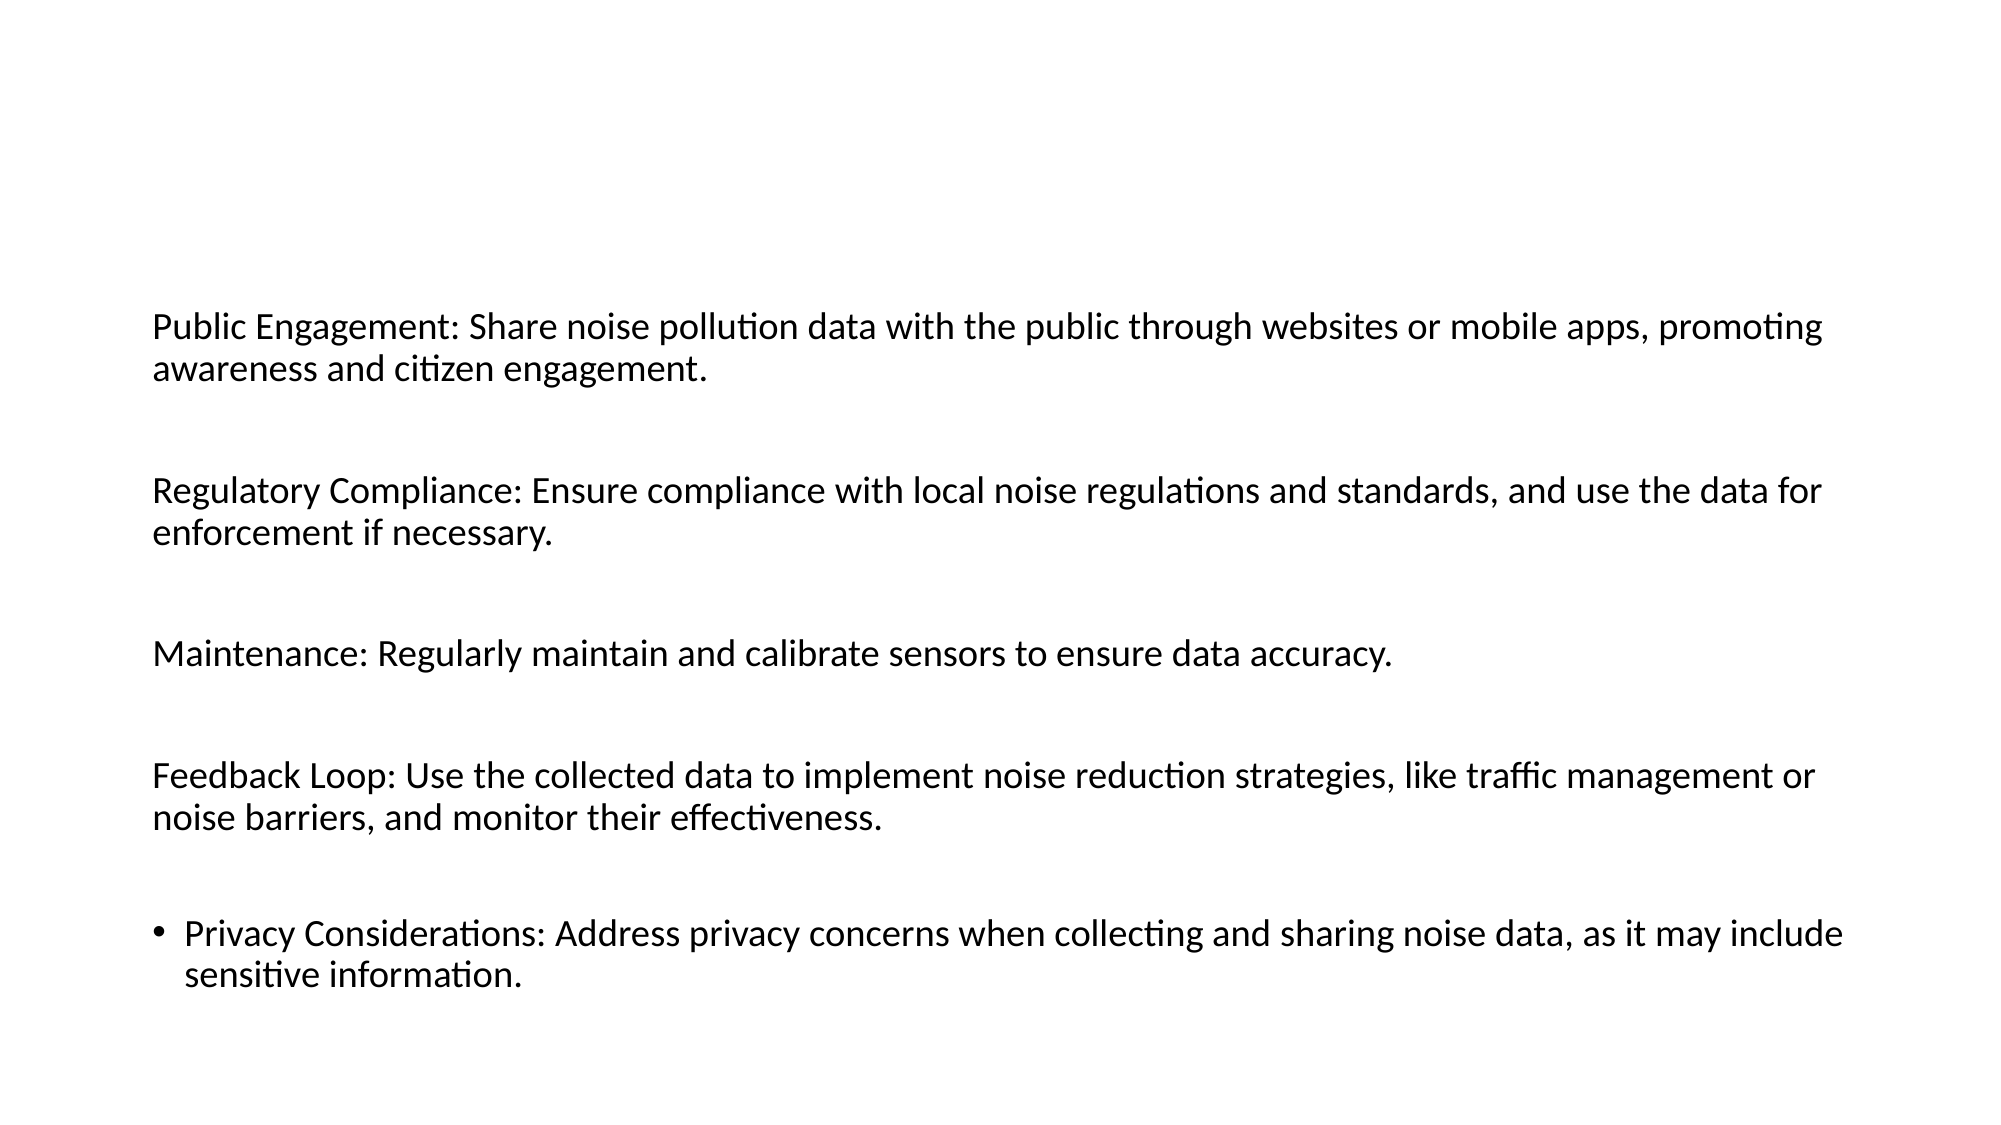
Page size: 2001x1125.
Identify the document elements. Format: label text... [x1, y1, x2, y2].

list Public Engagement: Share noise pollution data with the public through websites or mobile apps, promoting awareness and citizen engagement. Regulatory Compliance: Ensure compliance with local noise regulations and standards, and use the data for enforcement if necessary. Maintenance: Regularly maintain and calibrate sensors to ensure data accuracy. Feedback Loop: Use the collected data to implement noise reduction strategies, like traffic management or noise barriers, and monitor their effectiveness. Privacy Considerations: Address privacy concerns when collecting and sharing noise data, as it may include sensitive information. [137, 299, 1863, 1014]
